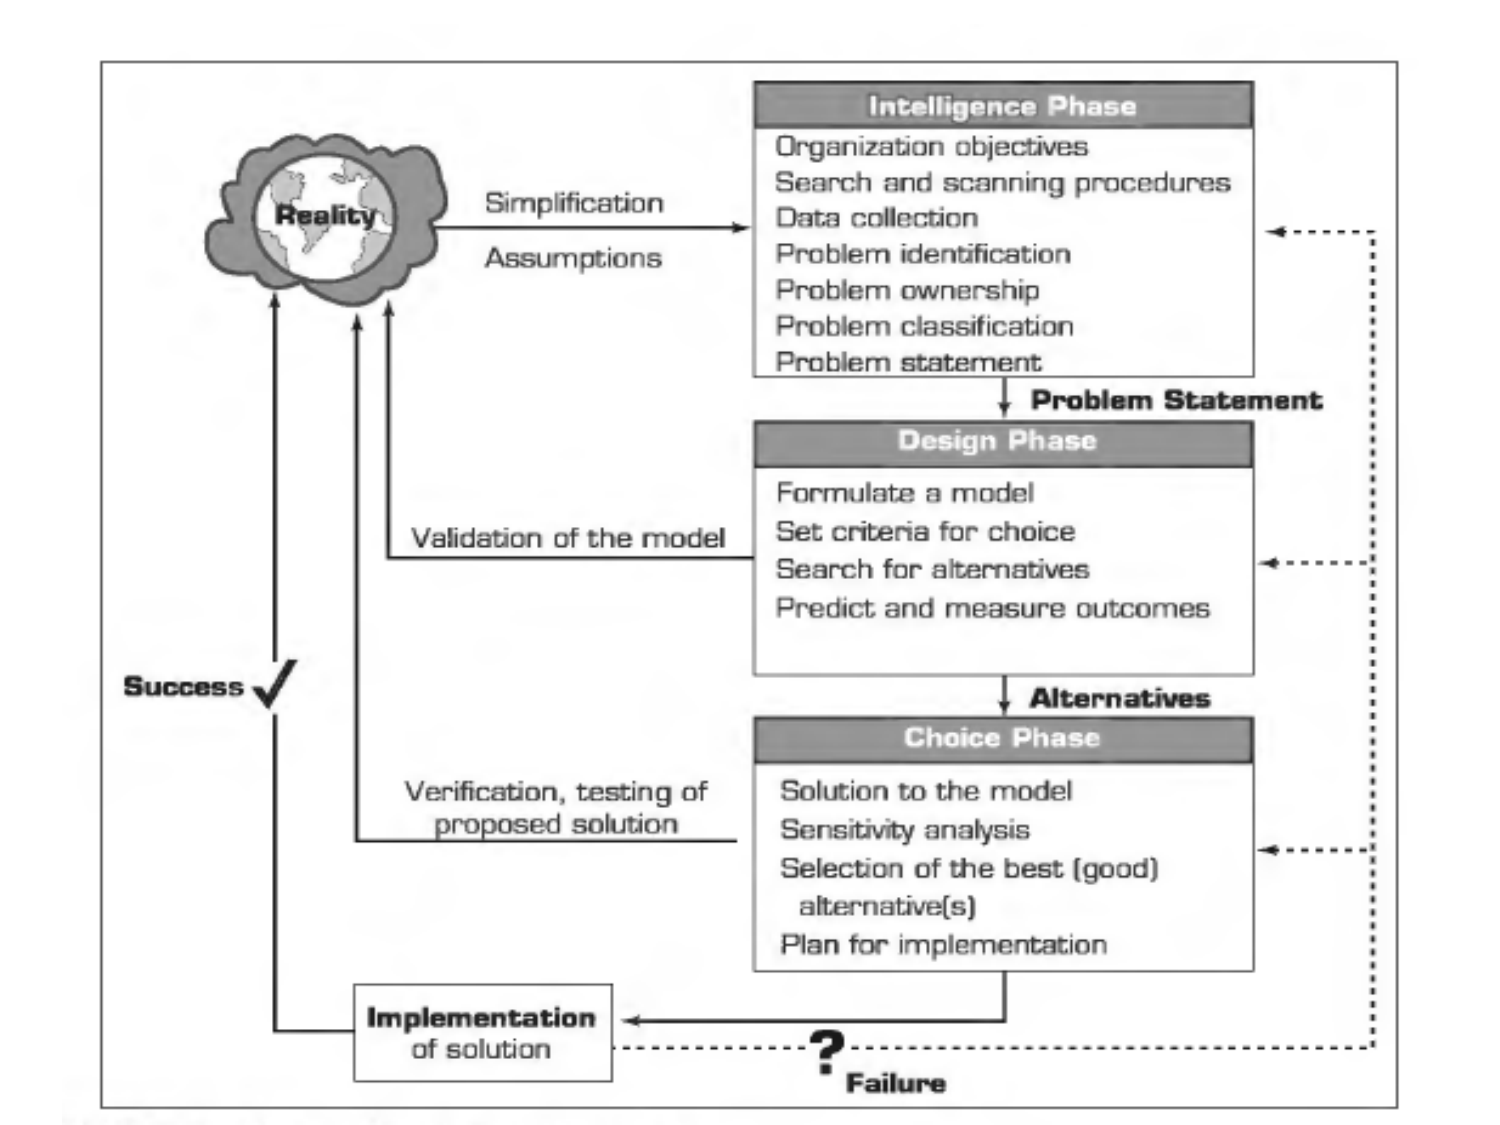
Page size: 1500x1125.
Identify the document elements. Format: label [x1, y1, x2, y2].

picture [62, 24, 1438, 1125]
